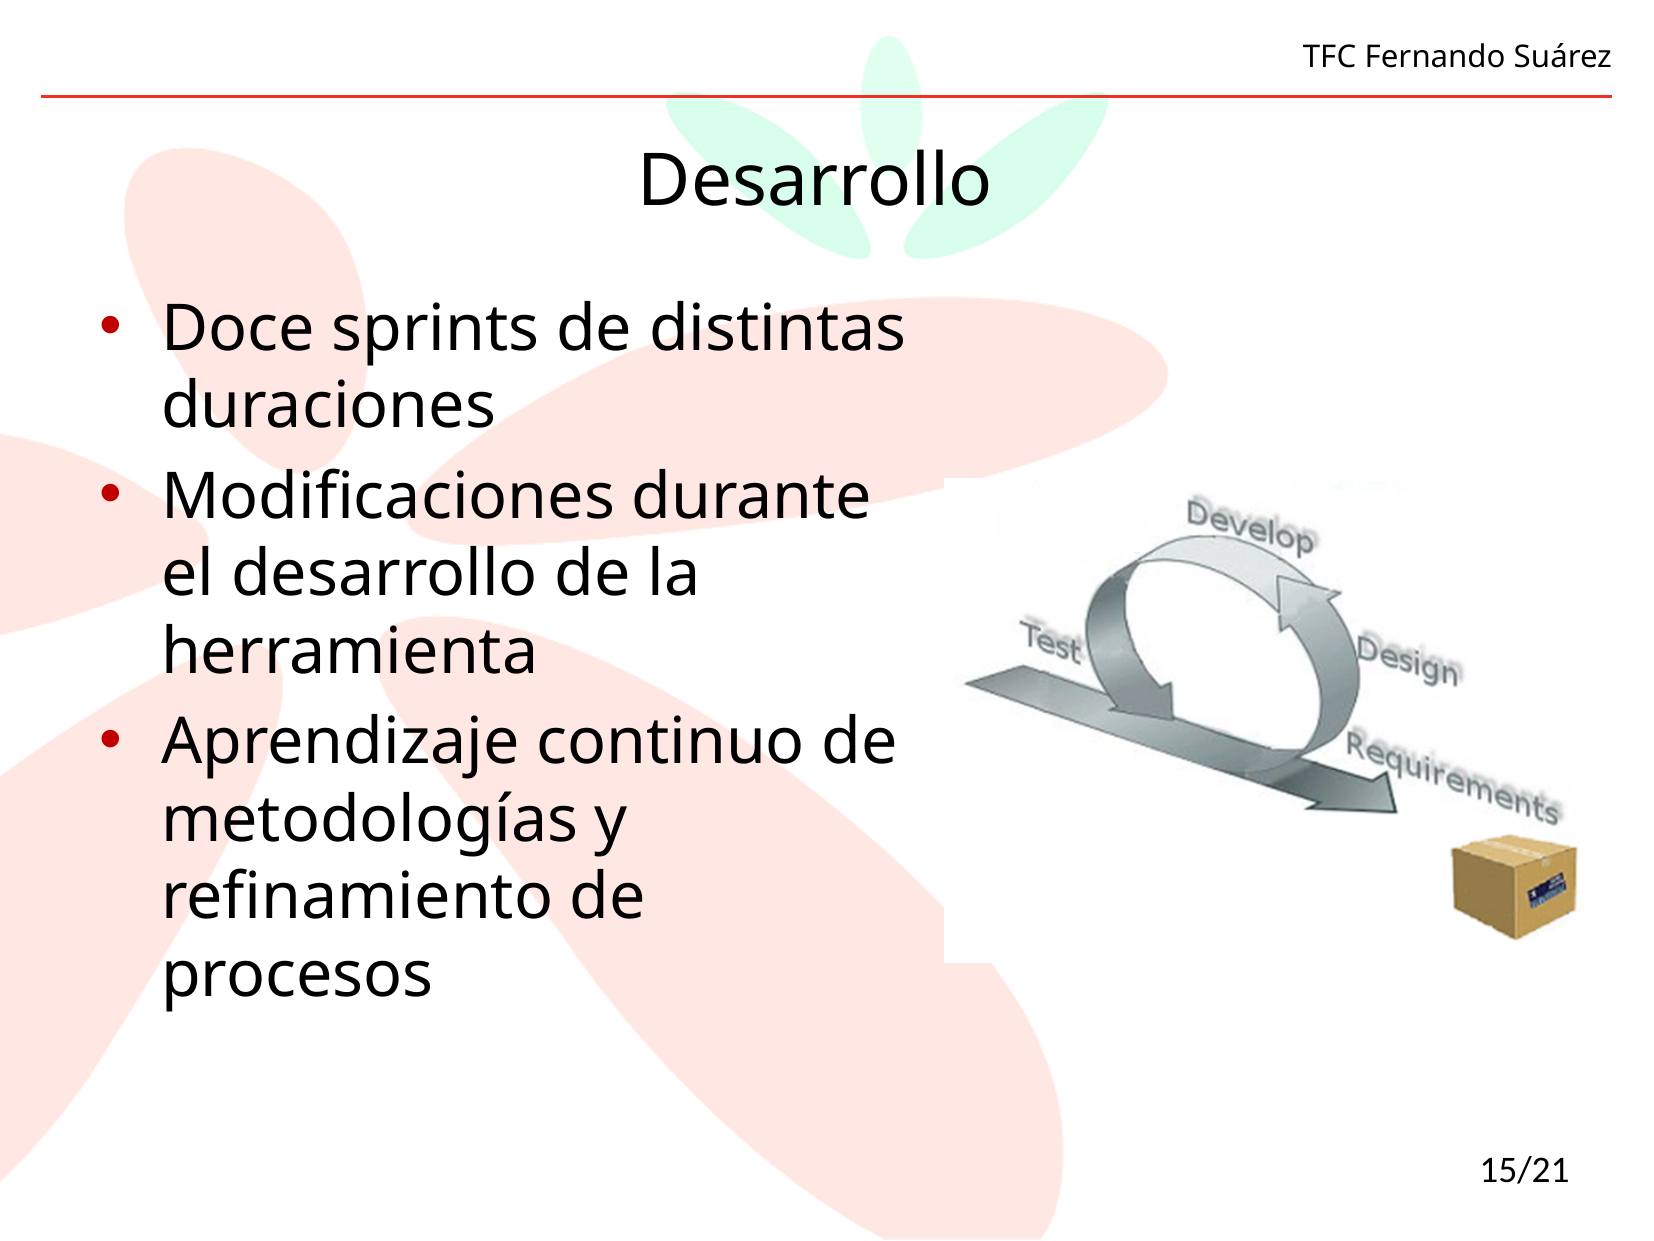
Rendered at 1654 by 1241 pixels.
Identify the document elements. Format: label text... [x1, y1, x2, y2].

picture [944, 478, 1614, 963]
list Doce sprints de distintas duraciones Modificaciones durante el desarrollo de la herramienta Aprendizaje continuo de metodologías y refinamiento de procesos [82, 277, 945, 1117]
title Desarrollo [71, 73, 1560, 280]
